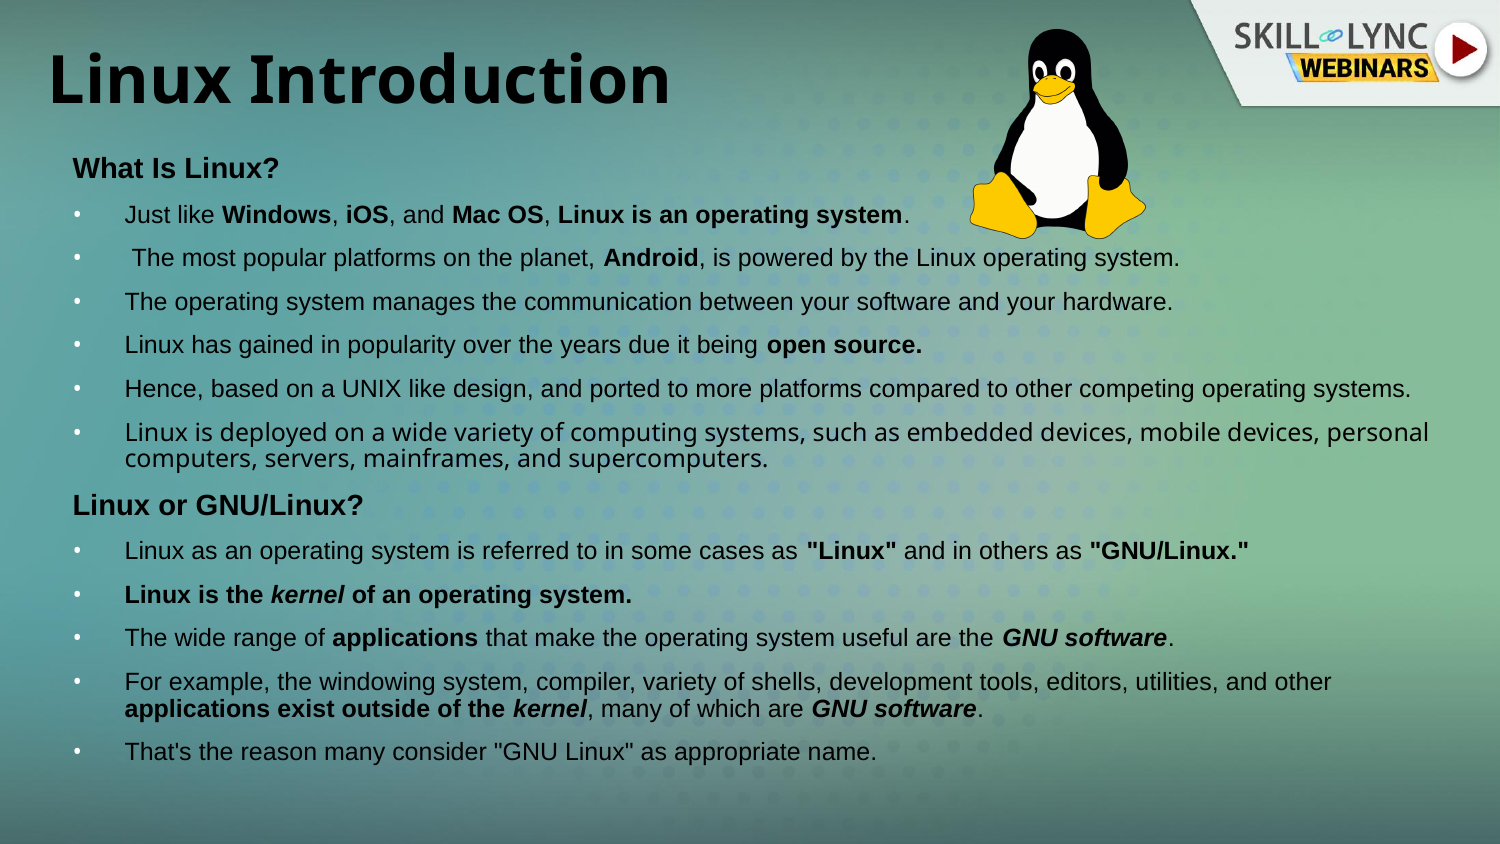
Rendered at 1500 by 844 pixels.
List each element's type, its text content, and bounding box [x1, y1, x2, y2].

picture [958, 15, 1155, 249]
list What Is Linux? Just like Windows, iOS, and Mac OS, Linux is an operating system. The most popular platforms on the planet, Android, is powered by the Linux operating system. The operating system manages the communication between your software and your hardware. Linux has gained in popularity over the years due it being open source. Hence, based on a UNIX like design, and ported to more platforms compared to other competing operating systems. Linux is deployed on a wide variety of computing systems, such as embedded devices, mobile devices, personal computers, servers, mainframes, and supercomputers. Linux or GNU/Linux? Linux as an operating system is referred to in some cases as "Linux" and in others as "GNU/Linux." Linux is the kernel of an operating system. The wide range of applications that make the operating system useful are the GNU software. For example, the windowing system, compiler, variety of shells, development tools, editors, utilities, and other applications exist outside of the kernel, many of which are GNU software. That's the reason many consider "GNU Linux" as appropriate name. [38, 147, 1460, 771]
picture [0, 0, 1500, 844]
title Linux Introduction [36, 0, 1331, 164]
